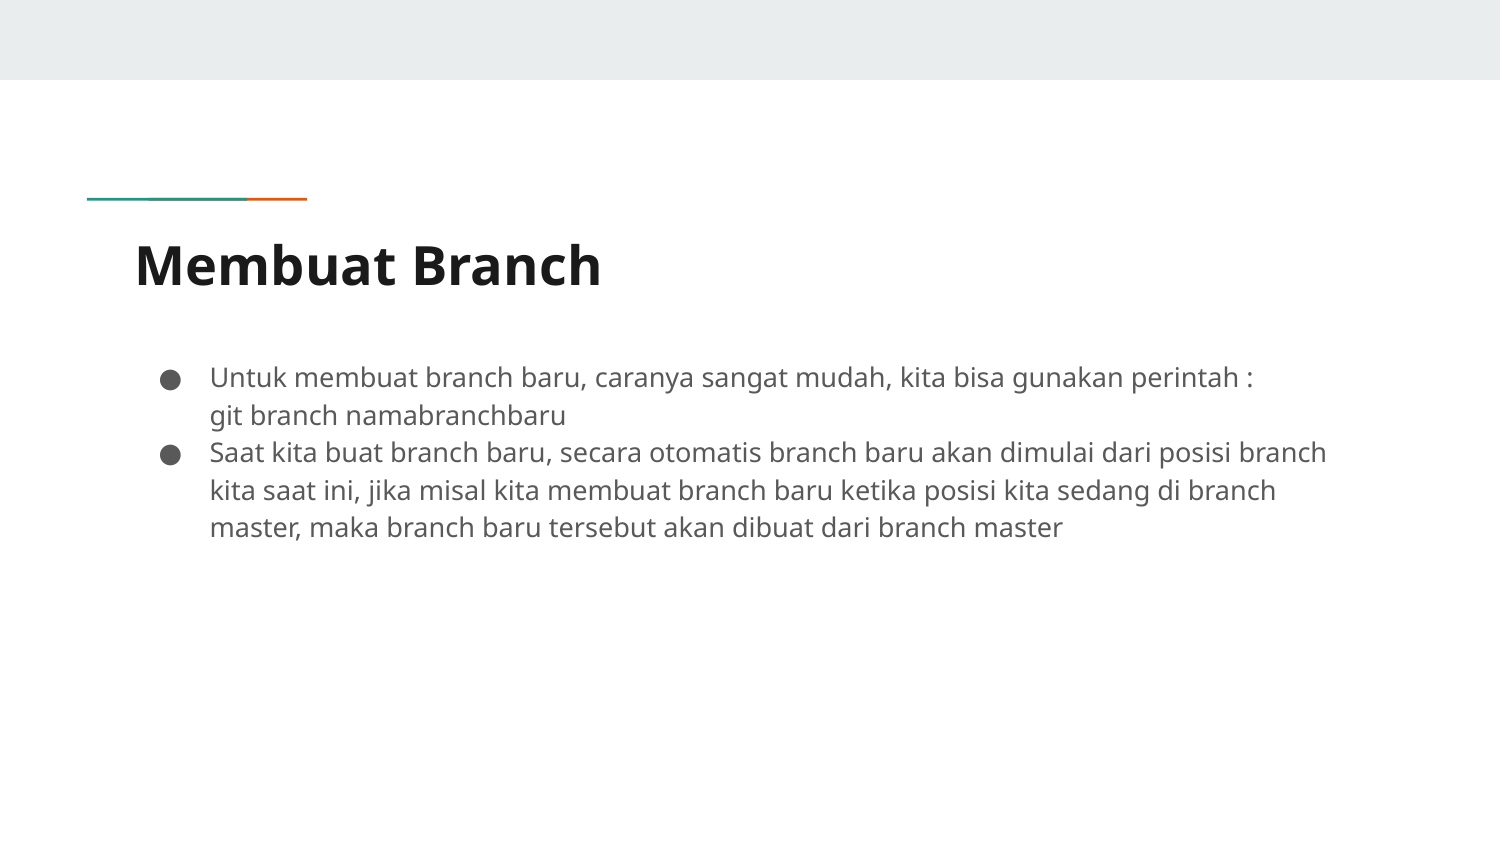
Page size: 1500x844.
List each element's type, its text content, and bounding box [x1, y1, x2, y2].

title Membuat Branch [119, 216, 1381, 305]
list Untuk membuat branch baru, caranya sangat mudah, kita bisa gunakan perintah : git branch namabranchbaru Saat kita buat branch baru, secara otomatis branch baru akan dimulai dari posisi branch kita saat ini, jika misal kita membuat branch baru ketika posisi kita sedang di branch master, maka branch baru tersebut akan dibuat dari branch master [119, 341, 1381, 712]
